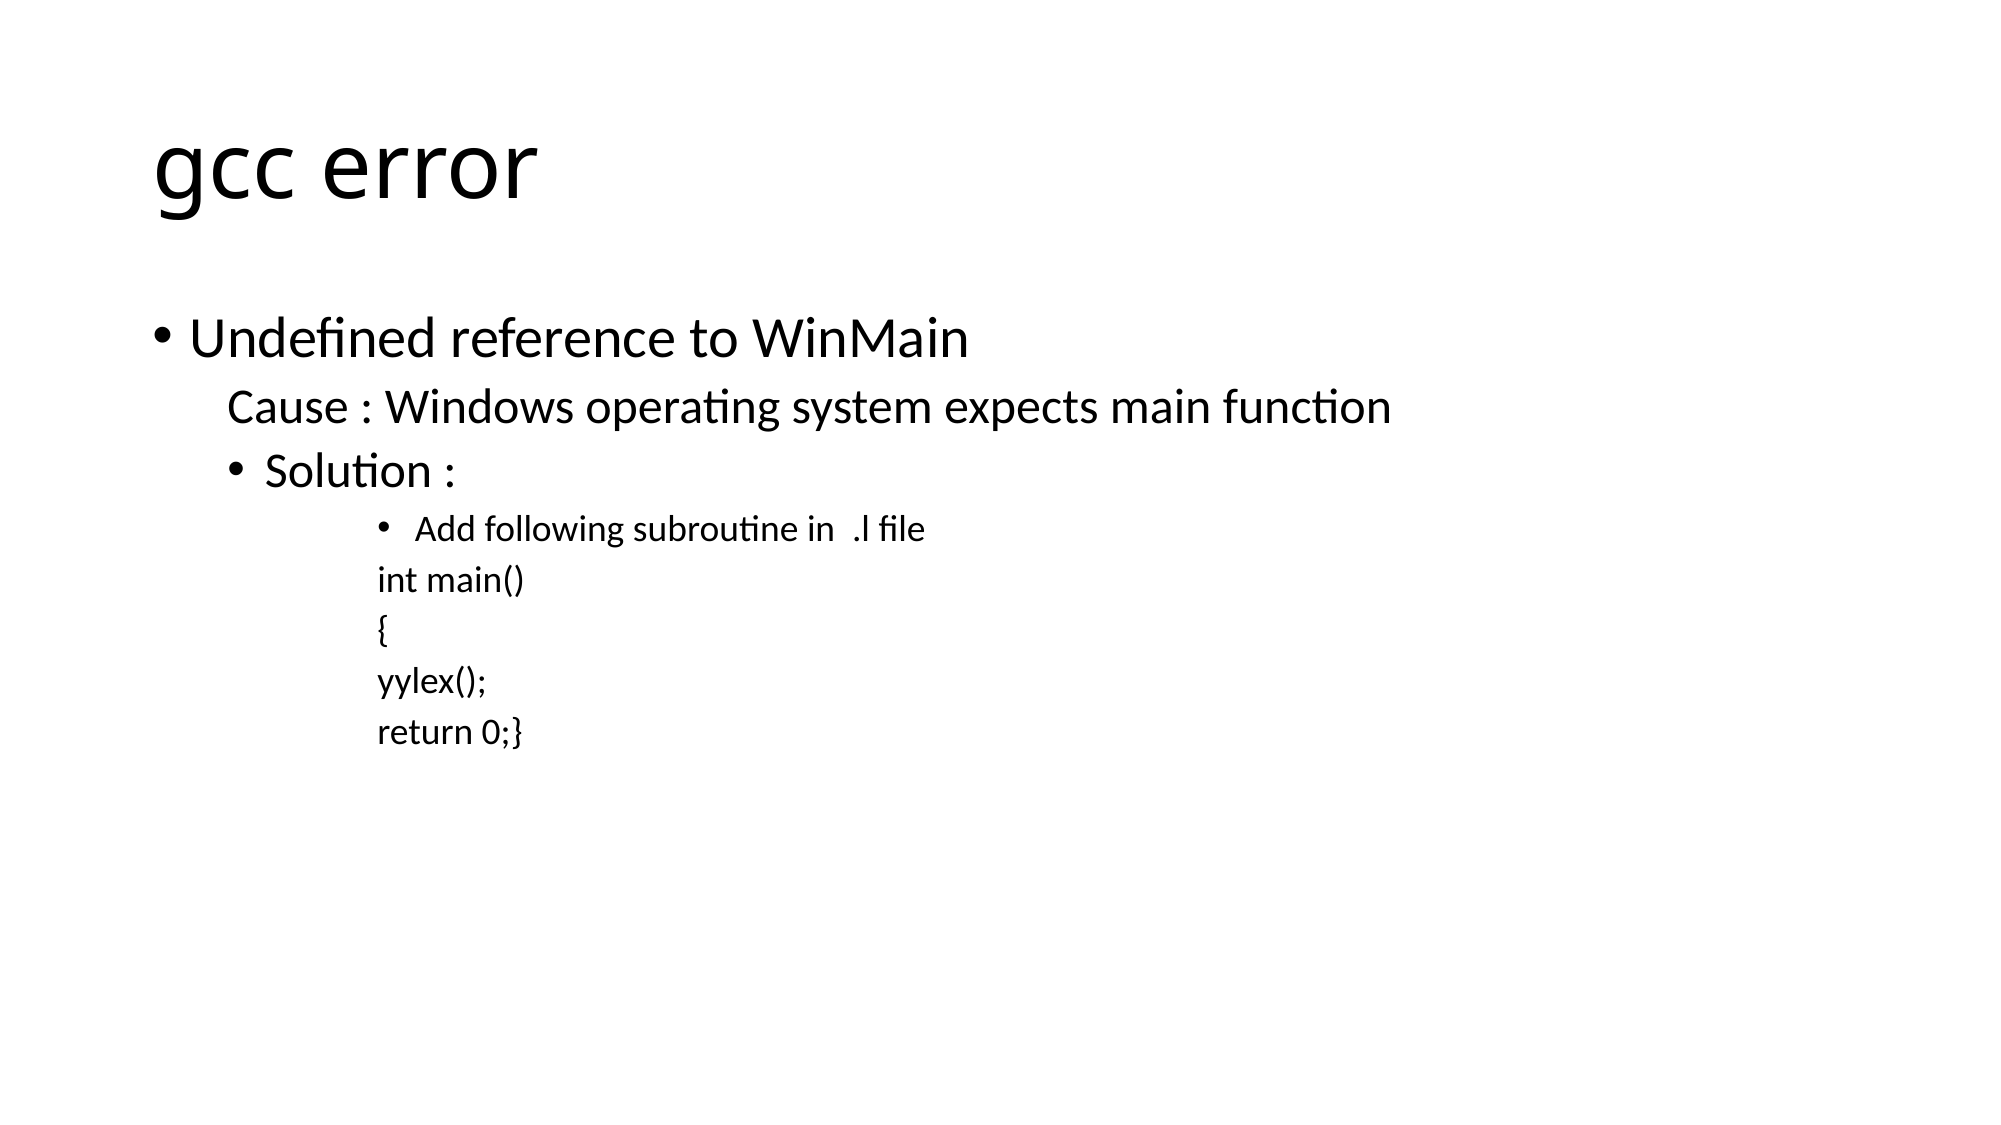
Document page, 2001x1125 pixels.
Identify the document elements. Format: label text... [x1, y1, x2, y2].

list Undefined reference to WinMain Cause : Windows operating system expects main function Solution : Add following subroutine in .l file int main() { yylex(); return 0;} [137, 299, 1863, 1014]
title gcc error [137, 59, 1863, 278]
